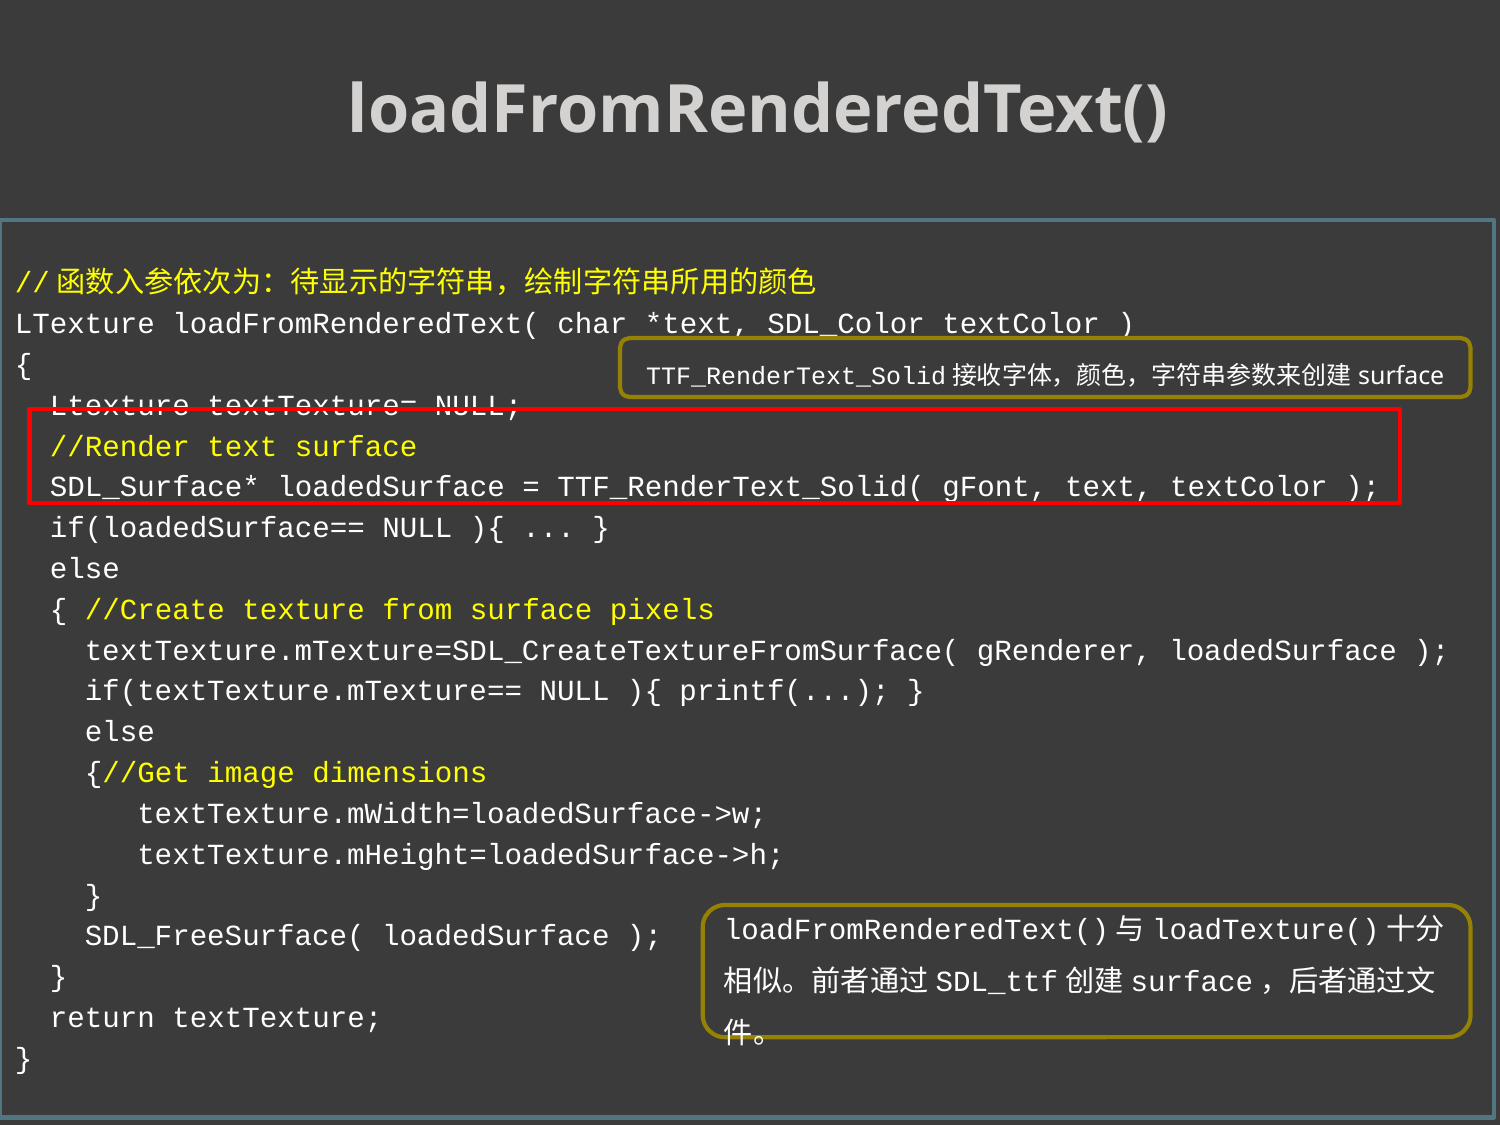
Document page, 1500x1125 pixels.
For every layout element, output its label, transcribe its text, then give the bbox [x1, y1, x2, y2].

text_box [27, 407, 1402, 505]
title loadFromRenderedText() [76, 3, 1424, 209]
text_box //函数入参依次为：待显示的字符串，绘制字符串所用的颜色 LTexture loadFromRenderedText( char *text, SDL_Color textColor ) { Ltexture textTexture= NULL; //Render text surface SDL_Surface* loadedSurface = TTF_RenderText_Solid( gFont, text, textColor ); if(loadedSurface== NULL ){ ... } else { //Create texture from surface pixels textTexture.mTexture=SDL_CreateTextureFromSurface( gRenderer, loadedSurface ); if(textTexture.mTexture== NULL ){ printf(...); } else {//Get image dimensions textTexture.mWidth=loadedSurface->w; textTexture.mHeight=loadedSurface->h; } SDL_FreeSurface( loadedSurface ); } return textTexture; } [0, 218, 1496, 1120]
text_box loadFromRenderedText()与loadTexture()十分相似。前者通过SDL_ttf创建surface，后者通过文件。 [700, 902, 1473, 1040]
text_box TTF_RenderText_Solid接收字体，颜色，字符串参数来创建surface [617, 335, 1473, 400]
